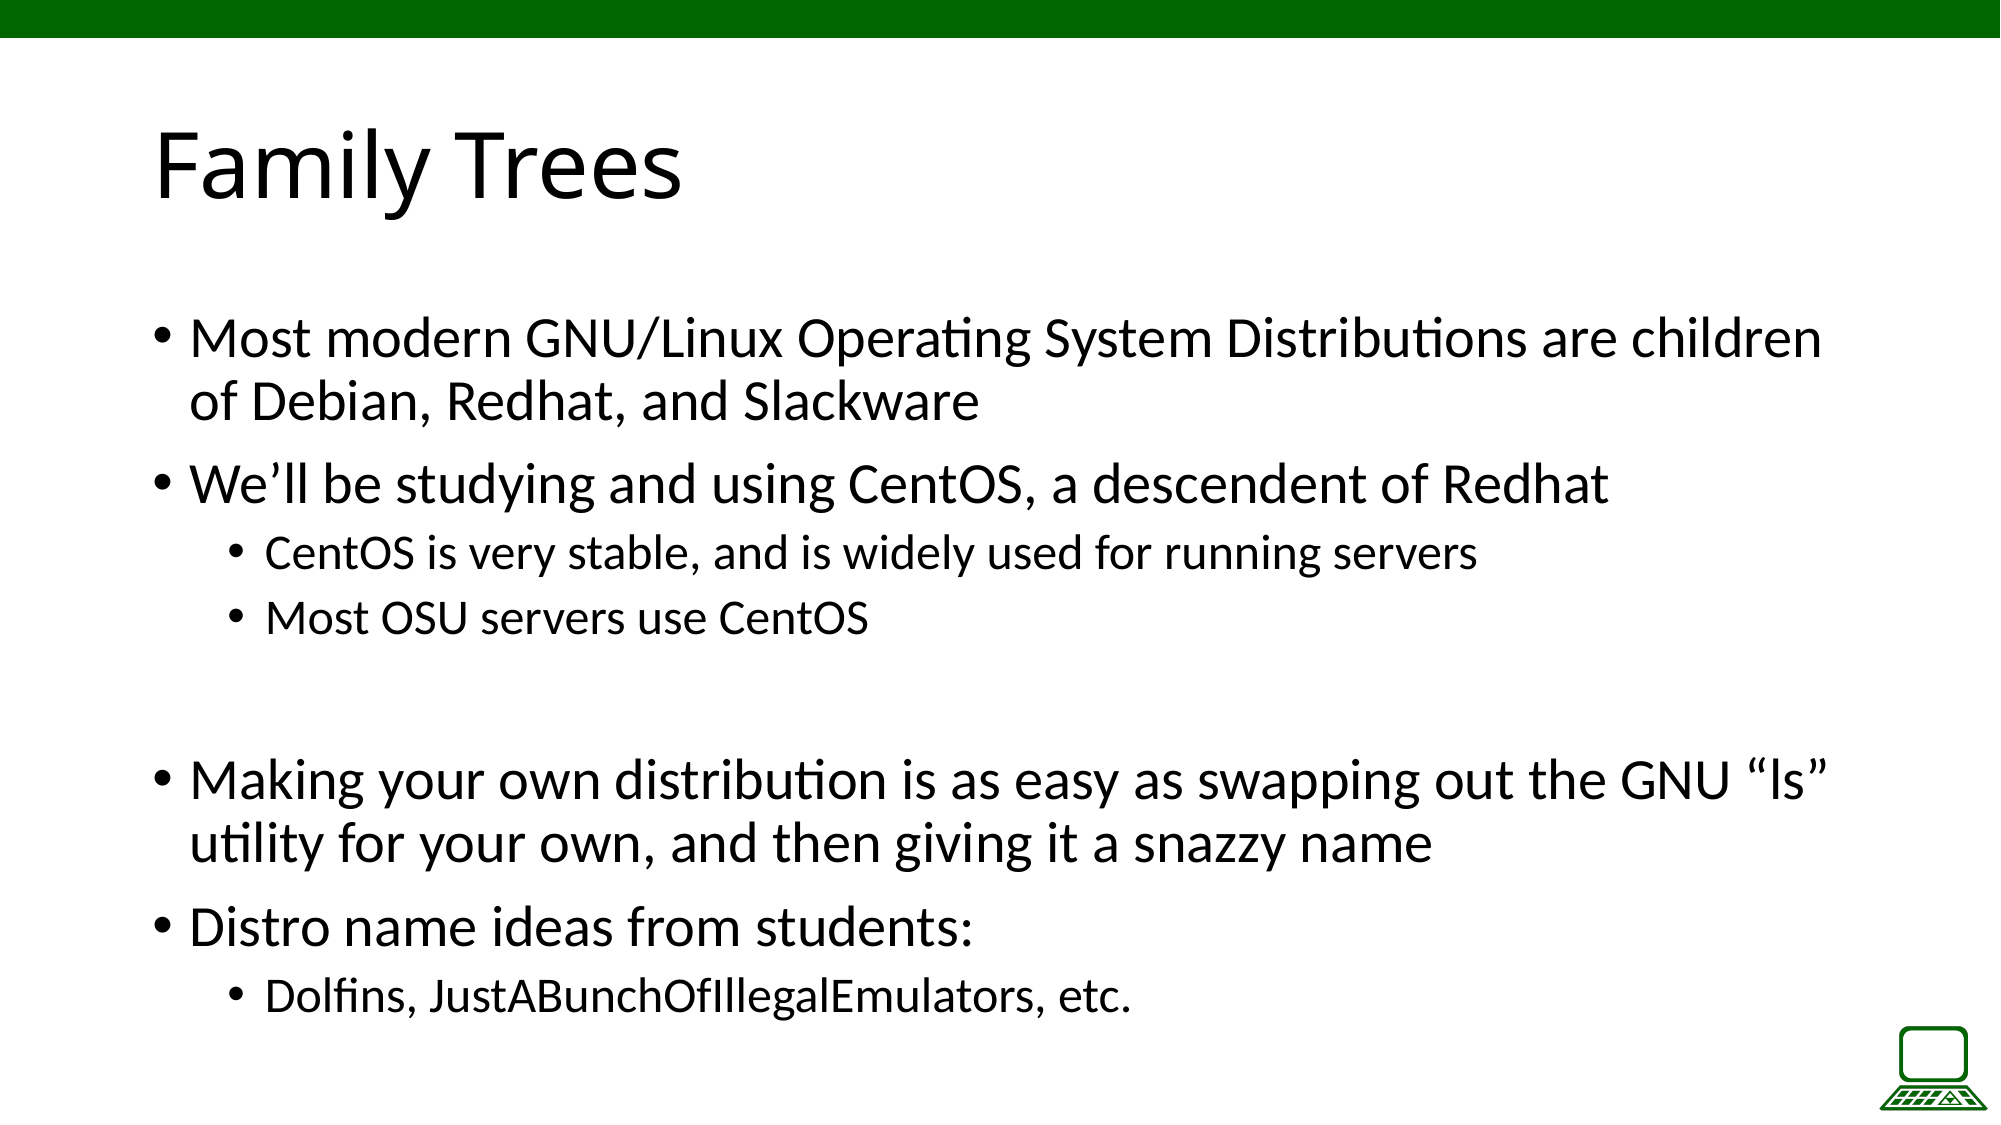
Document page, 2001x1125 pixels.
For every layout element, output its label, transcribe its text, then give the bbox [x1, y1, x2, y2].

list Most modern GNU/Linux Operating System Distributions are children of Debian, Redhat, and Slackware We’ll be studying and using CentOS, a descendent of Redhat CentOS is very stable, and is widely used for running servers Most OSU servers use CentOS Making your own distribution is as easy as swapping out the GNU “ls” utility for your own, and then giving it a snazzy name Distro name ideas from students: Dolfins, JustABunchOfIllegalEmulators, etc. [137, 299, 1863, 1082]
picture [1879, 1026, 1988, 1111]
title Family Trees [137, 59, 1863, 278]
text_box [0, 0, 2000, 39]
